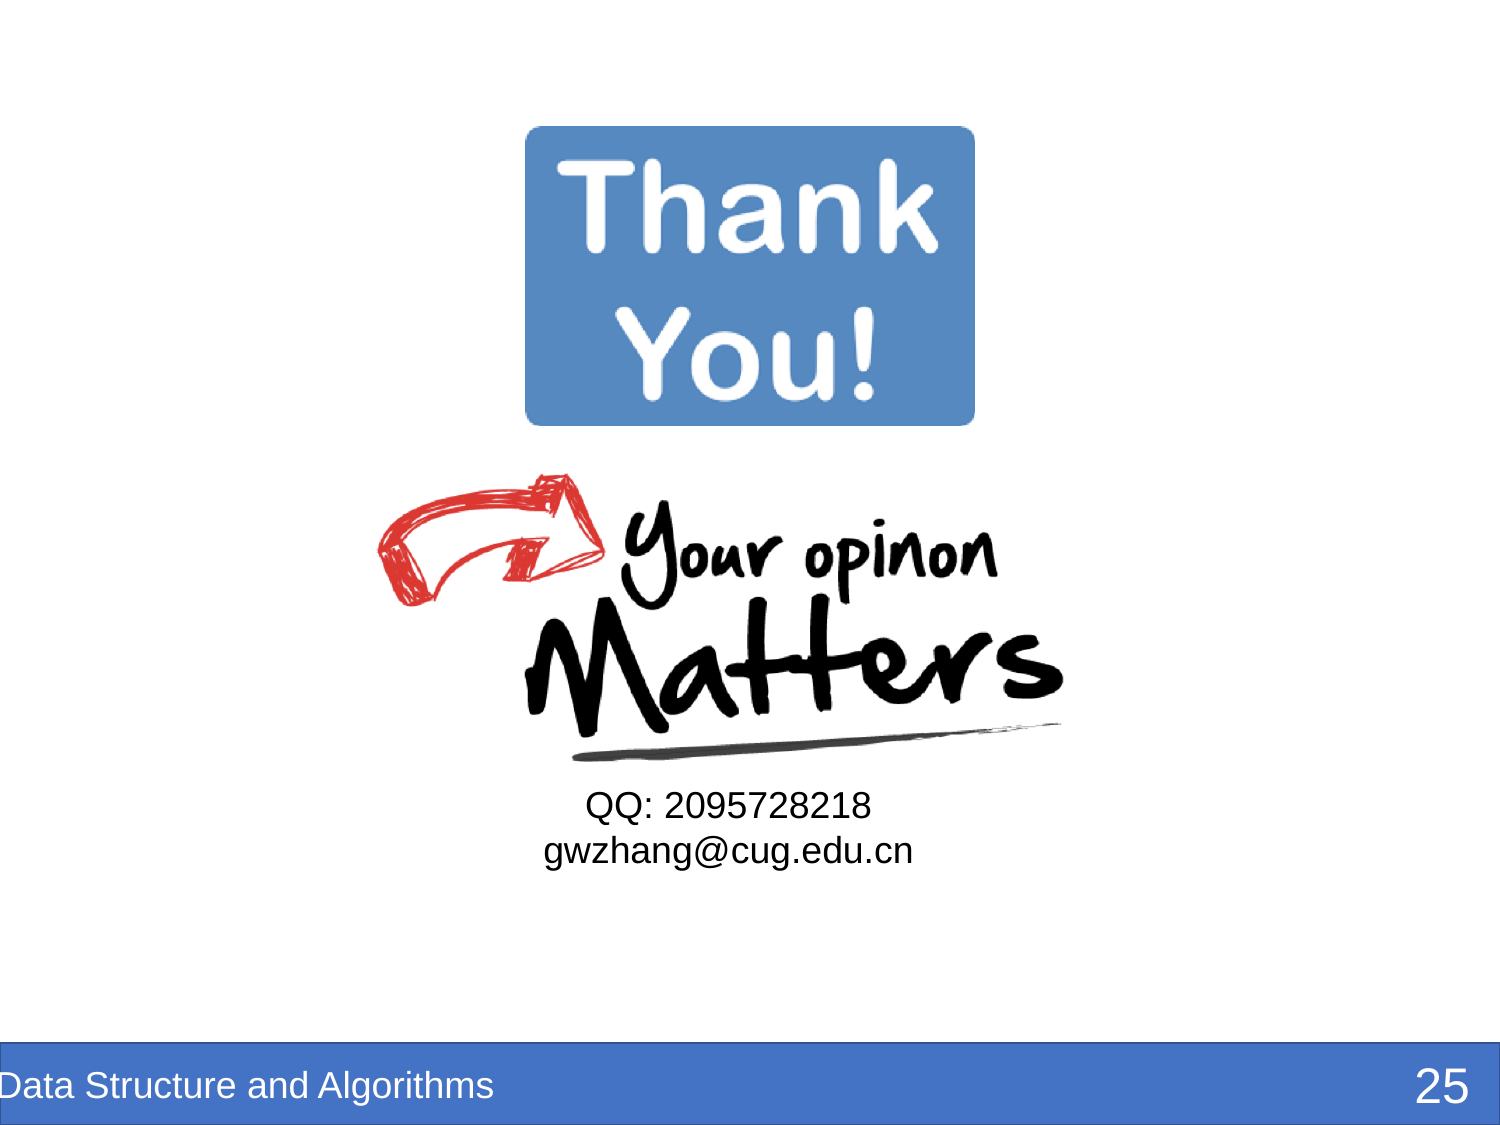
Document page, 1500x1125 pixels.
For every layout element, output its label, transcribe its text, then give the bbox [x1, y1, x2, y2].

slide_number 25 [1147, 1054, 1485, 1114]
picture [350, 446, 1107, 771]
text_box QQ: 2095728218 gwzhang@cug.edu.cn [350, 774, 1107, 879]
picture [525, 126, 975, 426]
